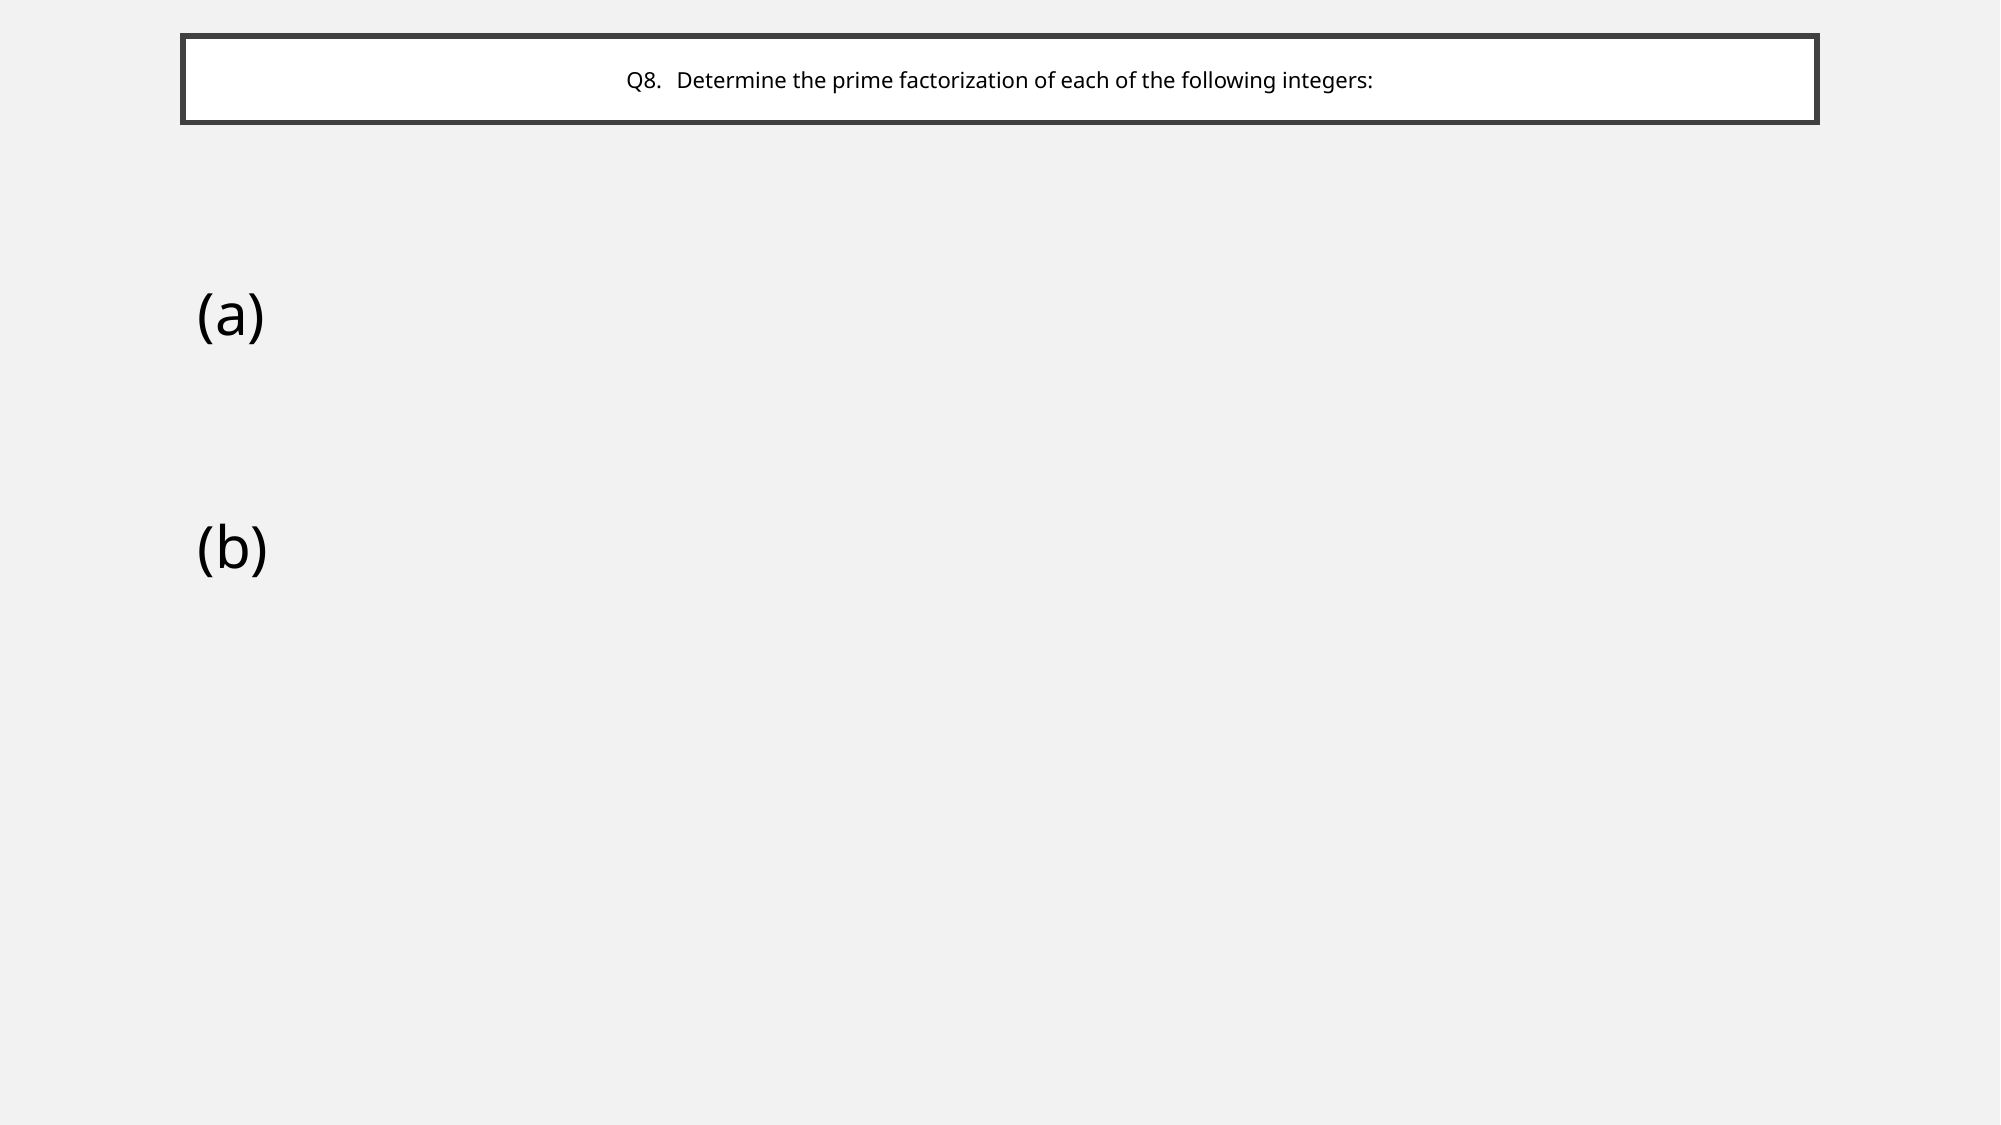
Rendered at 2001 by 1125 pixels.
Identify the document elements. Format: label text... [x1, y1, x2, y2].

title Q8. Determine the prime factorization of each of the following integers: [180, 33, 1820, 125]
